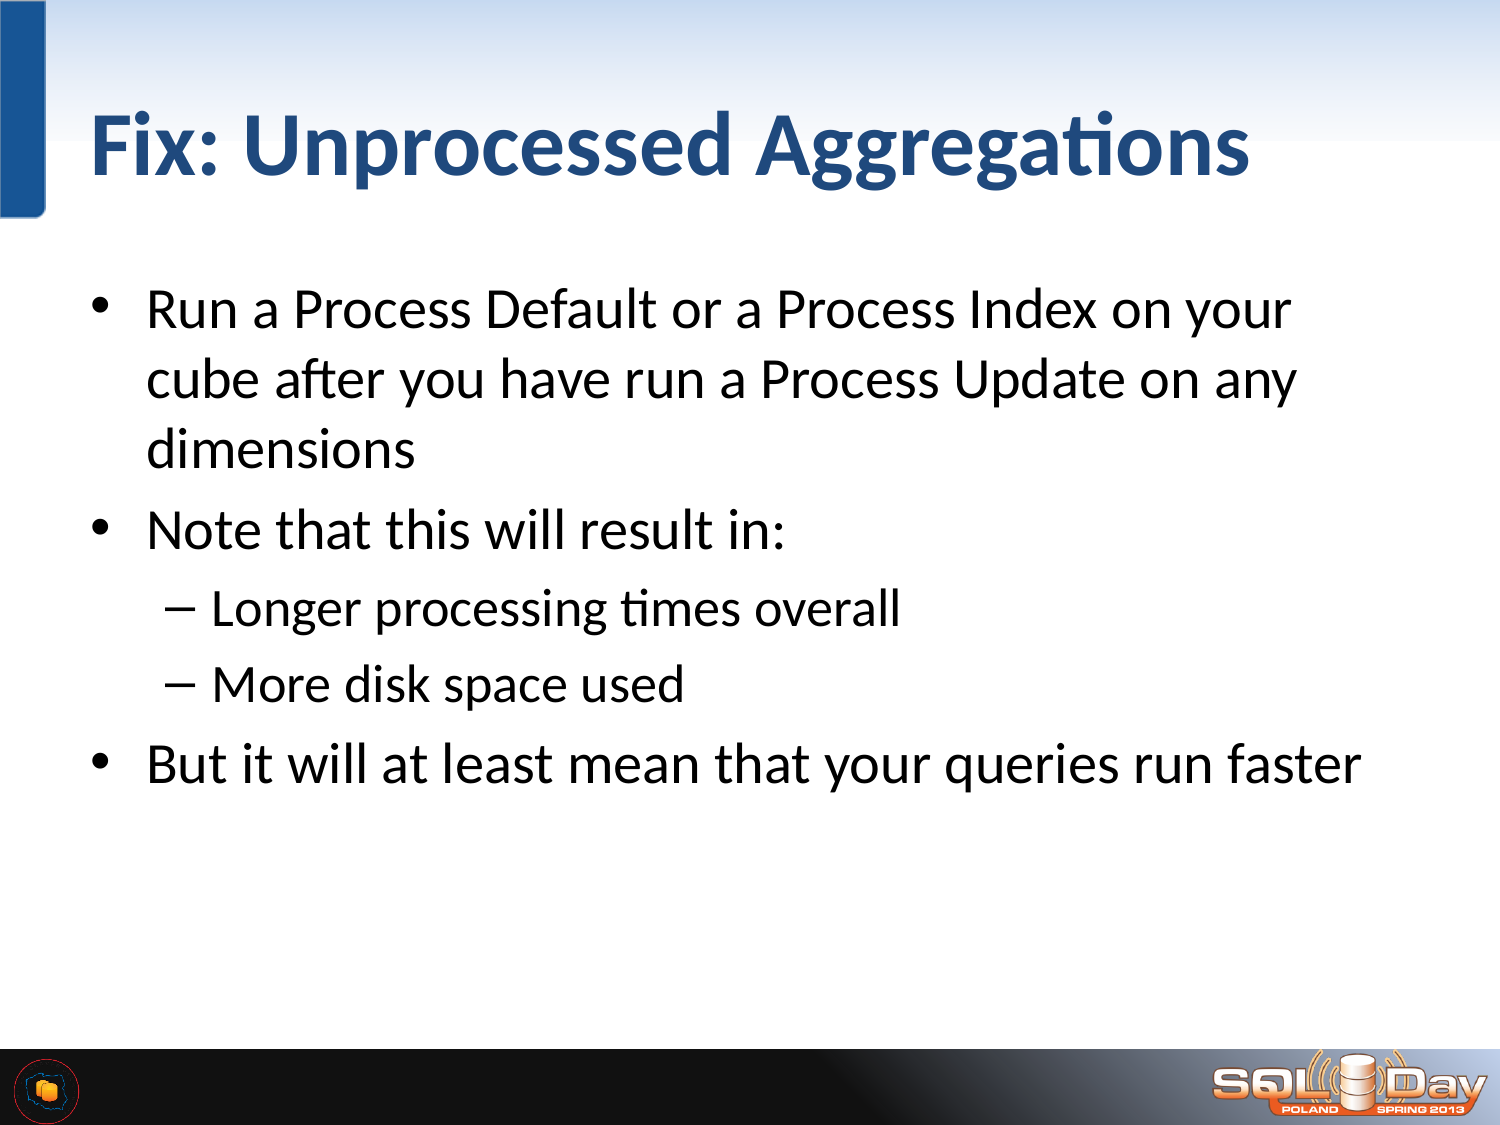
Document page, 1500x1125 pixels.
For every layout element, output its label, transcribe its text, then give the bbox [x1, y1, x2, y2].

picture [0, 0, 46, 219]
list Run a Process Default or a Process Index on your cube after you have run a Process Update on any dimensions Note that this will result in: Longer processing times overall More disk space used But it will at least mean that your queries run faster [75, 262, 1425, 1005]
title Fix: Unprocessed Aggregations [75, 45, 1425, 233]
picture [1212, 1049, 1488, 1116]
picture [12, 1057, 80, 1125]
